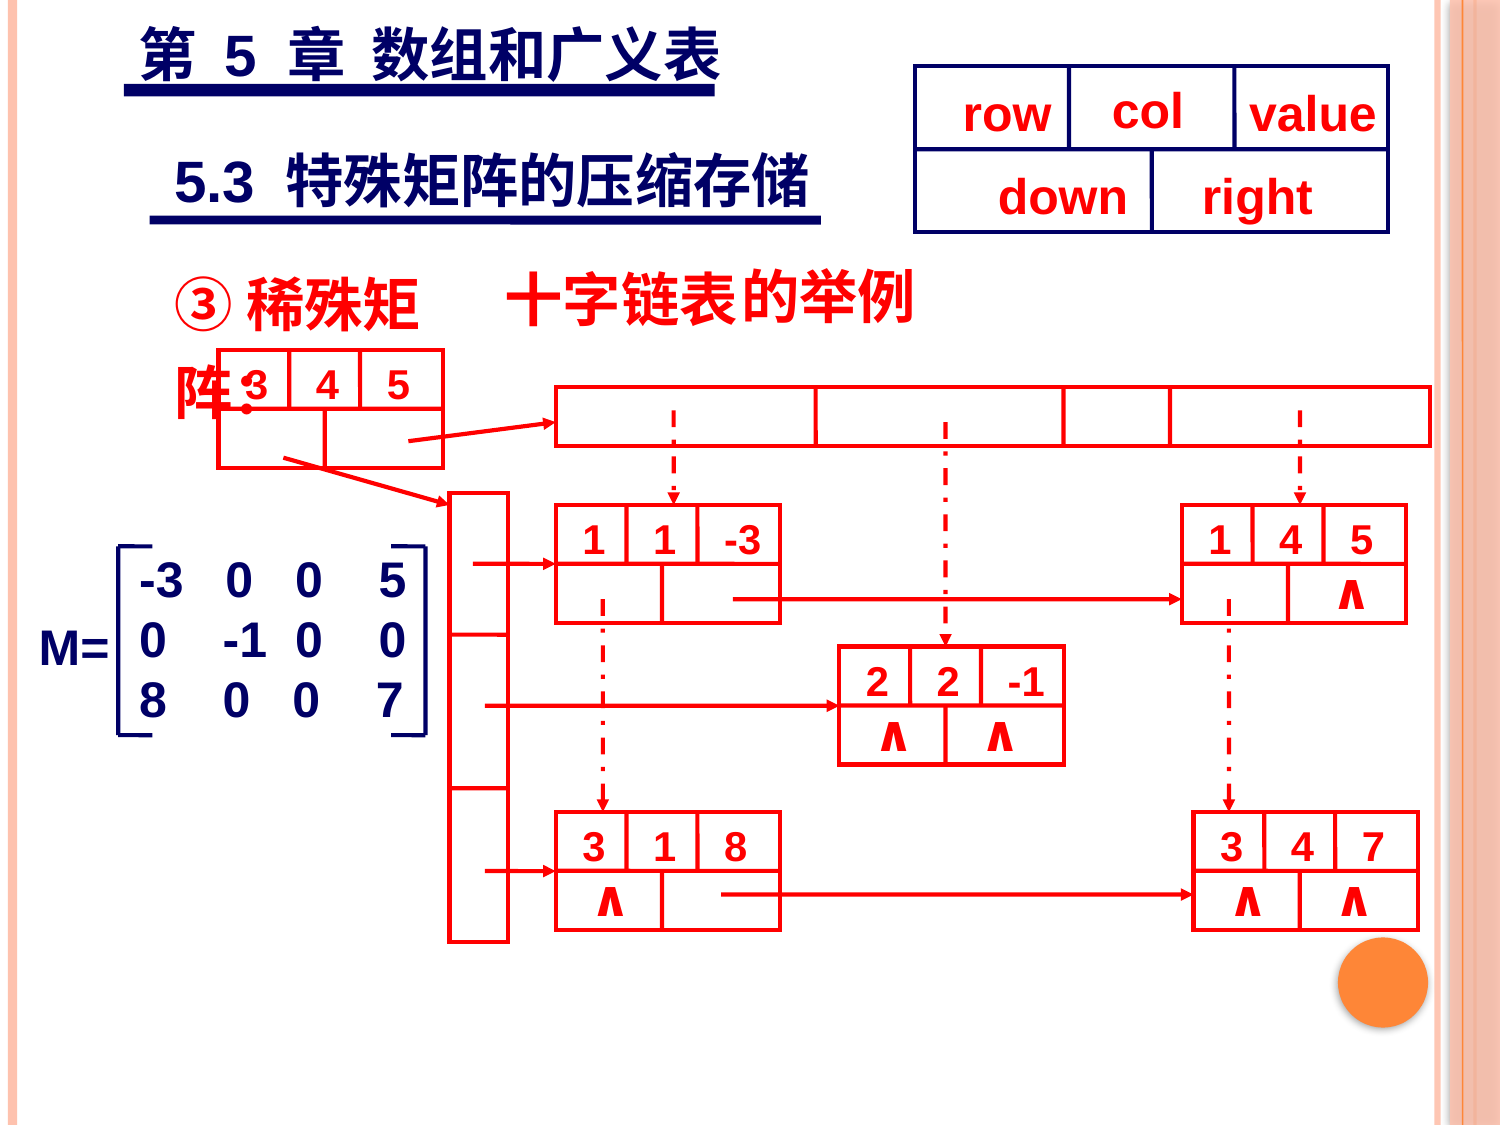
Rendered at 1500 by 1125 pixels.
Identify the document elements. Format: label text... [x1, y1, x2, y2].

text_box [914, 65, 1393, 233]
text_box ③稀殊矩阵： [159, 243, 490, 434]
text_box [448, 386, 1431, 943]
text_box 的举例 [726, 252, 1069, 338]
text_box 5.3 特殊矩阵的压缩存储 [159, 137, 880, 222]
text_box [283, 457, 443, 508]
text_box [23, 539, 429, 738]
text_box [361, 349, 443, 408]
text_box [218, 409, 324, 468]
text_box 第 5 章 数组和广义表 [123, 10, 762, 96]
text_box [218, 349, 289, 408]
text_box 十字链表 [490, 255, 868, 341]
text_box [290, 349, 360, 408]
text_box [325, 409, 443, 468]
